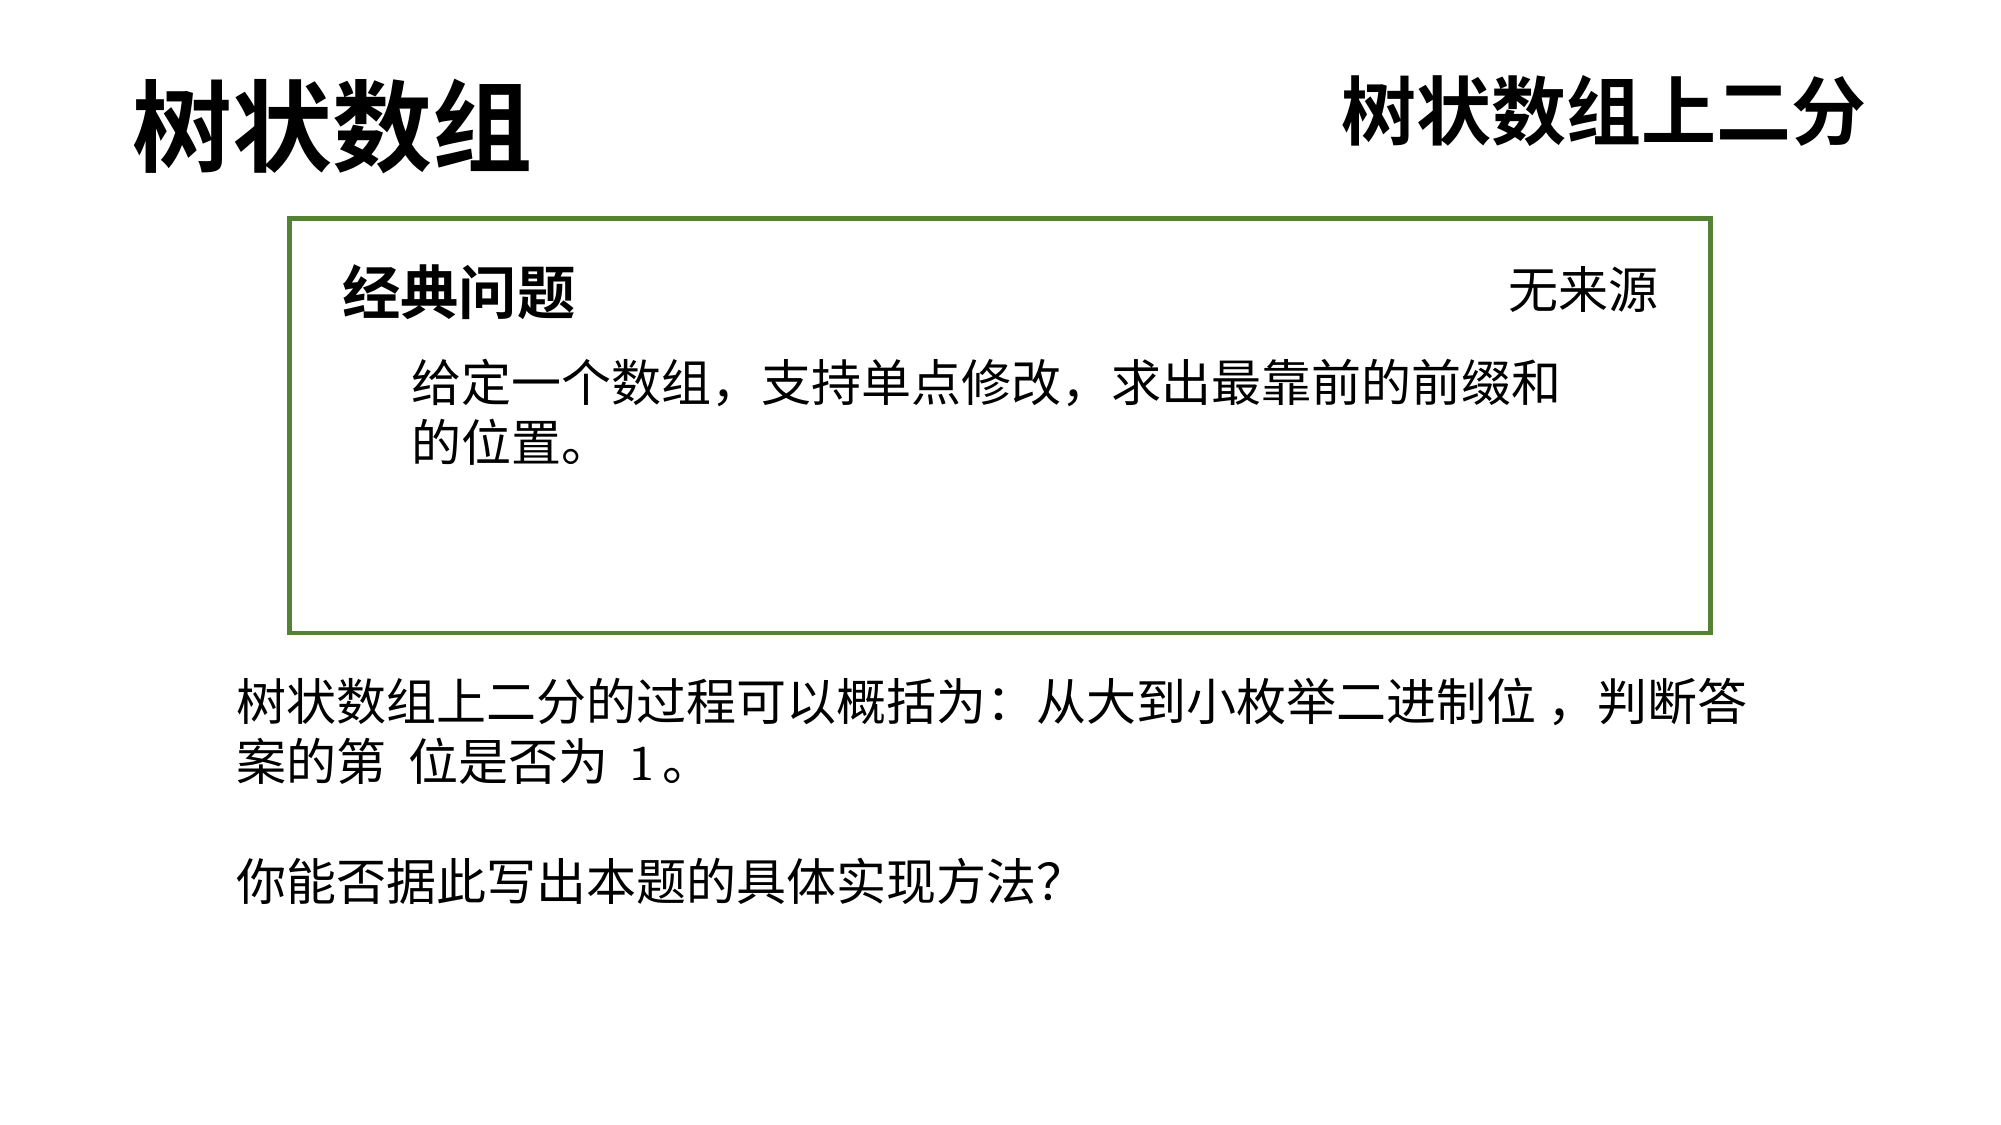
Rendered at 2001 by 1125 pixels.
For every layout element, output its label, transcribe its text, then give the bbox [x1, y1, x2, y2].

text_box 树状数组上二分 [1326, 56, 1882, 162]
text_box [288, 217, 1712, 634]
text_box 树状数组 [117, 56, 548, 192]
text_box 经典问题 [327, 248, 591, 334]
text_box 无来源 [1493, 251, 1674, 327]
